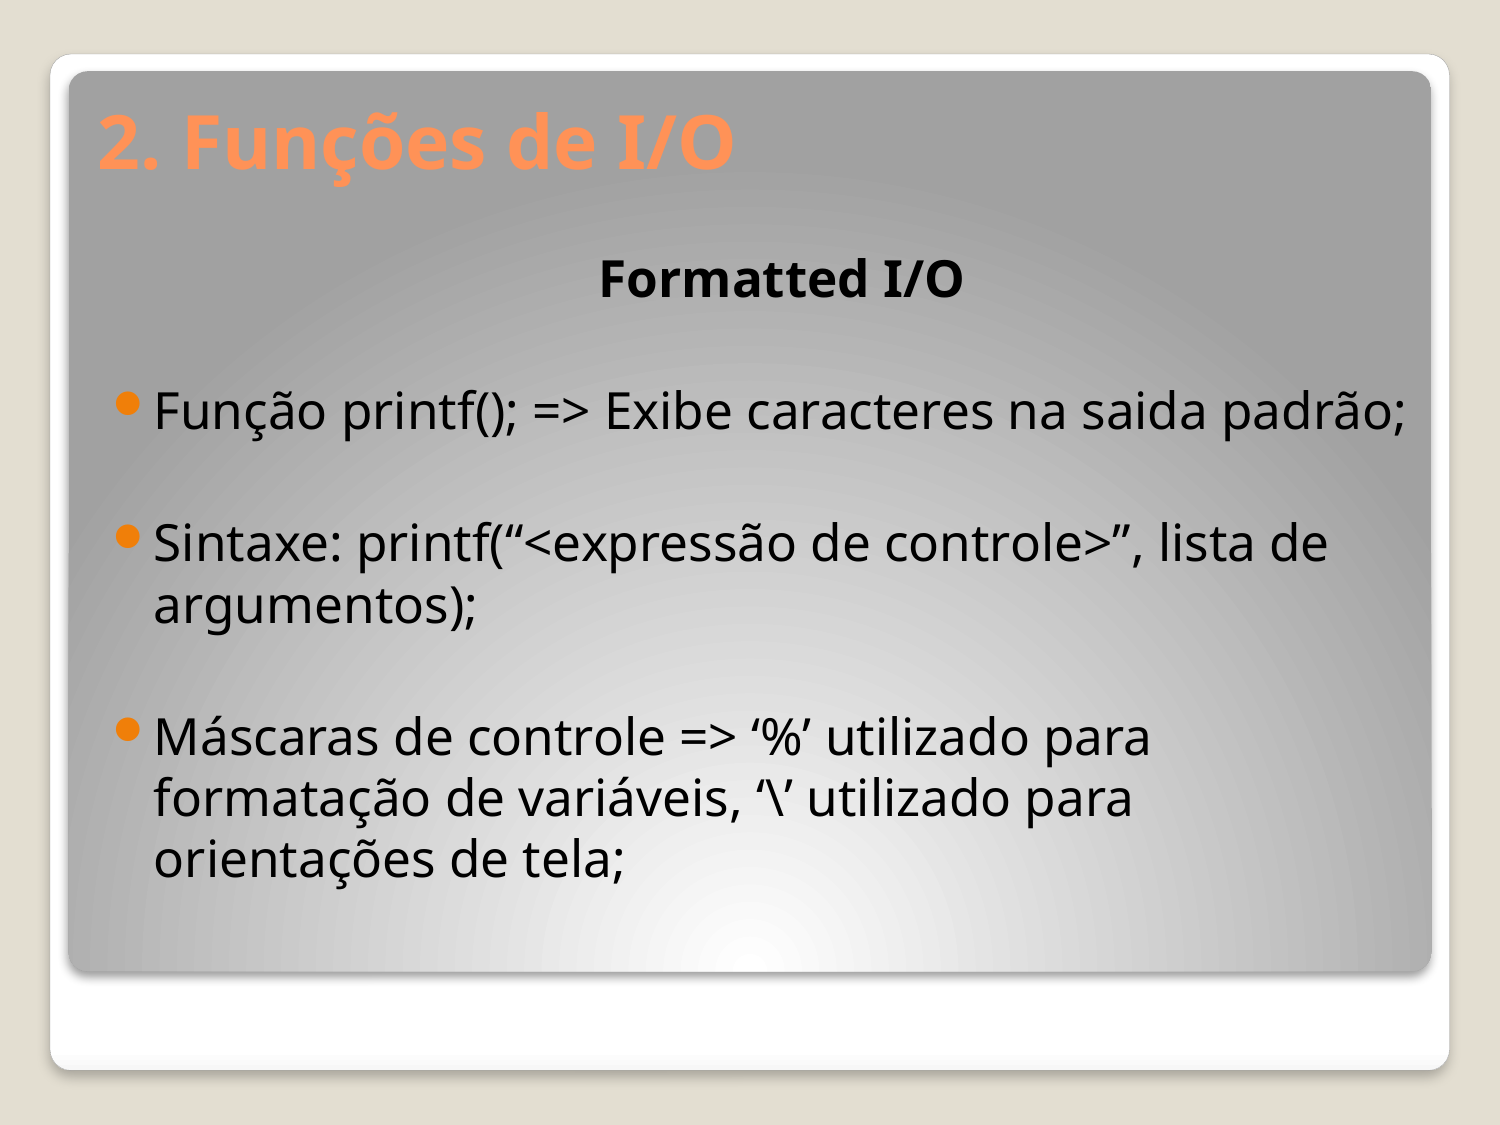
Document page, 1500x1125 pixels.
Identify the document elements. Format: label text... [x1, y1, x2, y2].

title 2. Funções de I/O [82, 19, 1425, 192]
list Formatted I/O Função printf(); => Exibe caracteres na saida padrão; Sintaxe: printf(“<expressão de controle>”, lista de argumentos); Máscaras de controle => ‘%’ utilizado para formatação de variáveis, ‘\’ utilizado para orientações de tela; [82, 231, 1425, 919]
